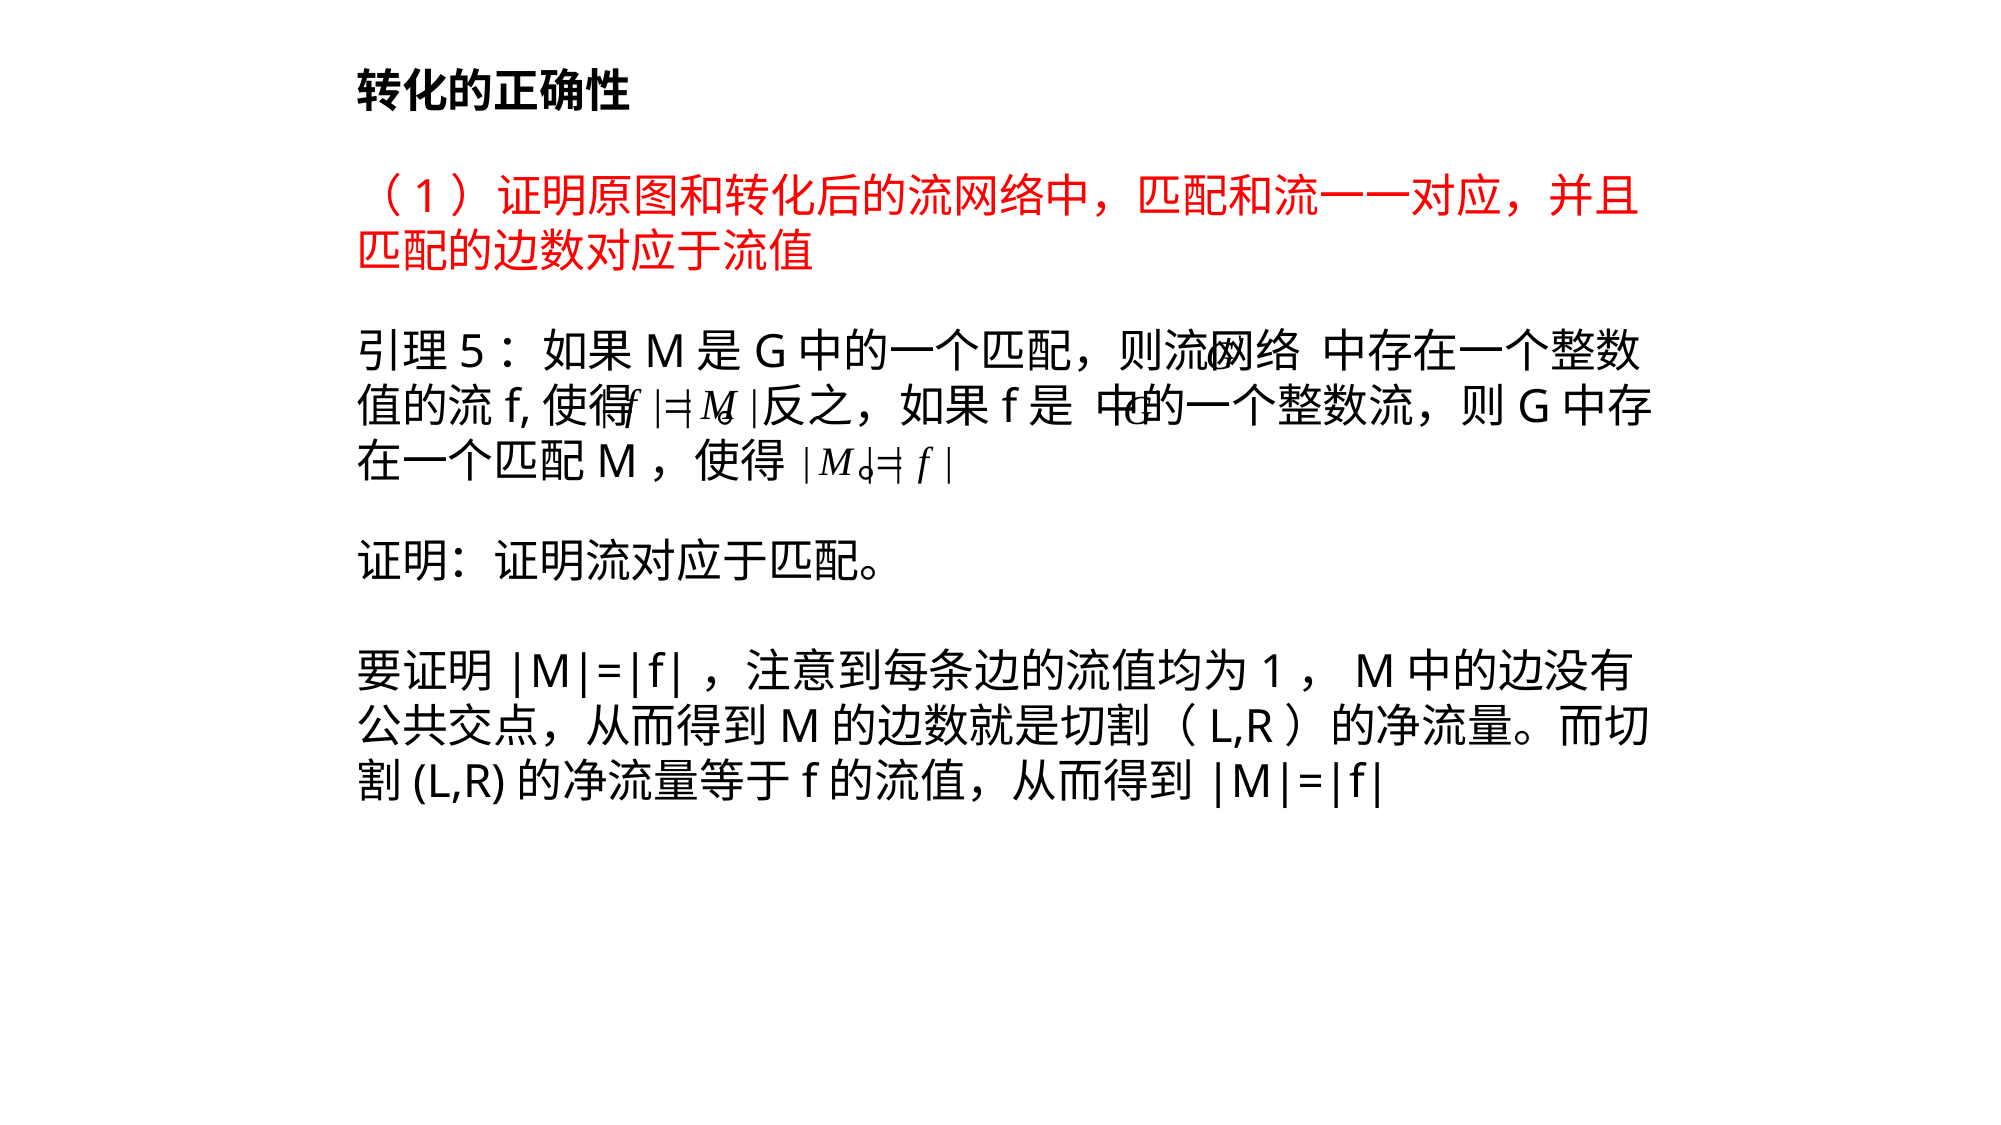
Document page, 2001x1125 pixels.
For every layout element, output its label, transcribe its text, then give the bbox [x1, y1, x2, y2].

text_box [1200, 326, 1249, 380]
text_box 转化的正确性 （1）证明原图和转化后的流网络中，匹配和流一一对应，并且匹配的边数对应于流值 引理5：如果M是G中的一个匹配，则流网络 中存在一个整数值的流f,使得 。反之，如果f是 中的一个整数流，则G中存在一个匹配M，使得 。 证明：证明流对应于匹配。 要证明|M|=|f|，注意到每条边的流值均为1，M中的边没有公共交点，从而得到M的边数就是切割（L,R）的净流量。而切割(L,R)的净流量等于f的流值，从而得到|M|=|f| [341, 54, 1673, 905]
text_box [596, 379, 764, 438]
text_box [799, 438, 958, 493]
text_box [1118, 379, 1166, 435]
